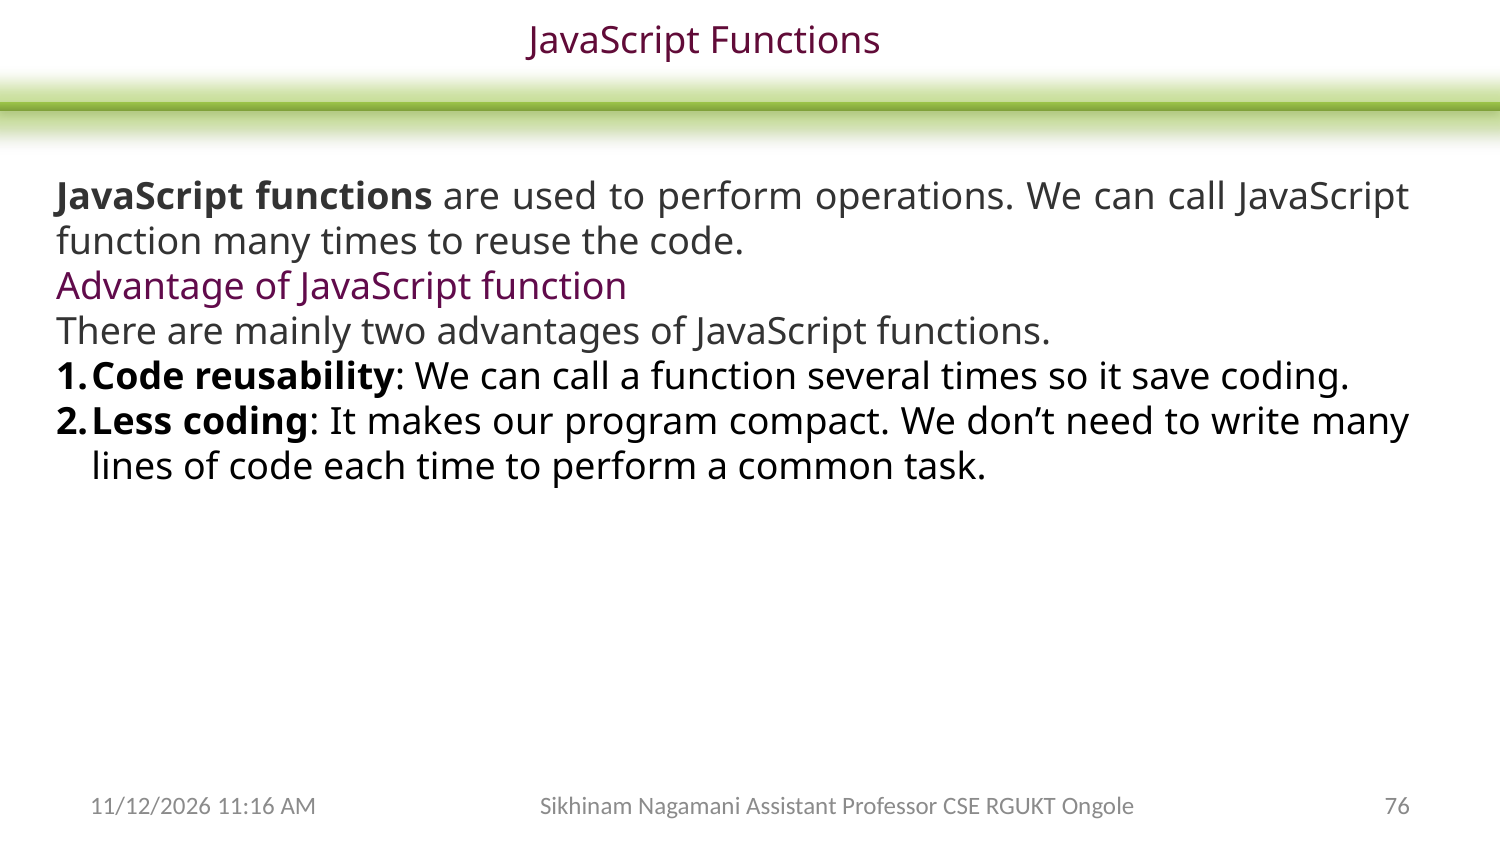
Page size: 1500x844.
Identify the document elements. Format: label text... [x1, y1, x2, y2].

text_box JavaScript functions are used to perform operations. We can call JavaScript function many times to reuse the code. Advantage of JavaScript function There are mainly two advantages of JavaScript functions. Code reusability: We can call a function several times so it save coding. Less coding: It makes our program compact. We don’t need to write many lines of code each time to perform a common task. [41, 164, 1425, 495]
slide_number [75, 782, 425, 828]
slide_number 76 [1164, 782, 1425, 828]
text_box [0, 102, 1500, 111]
footer Sikhinam Nagamani Assistant Professor CSE RGUKT Ongole [512, 782, 1164, 828]
text_box JavaScript Functions [513, 8, 937, 69]
